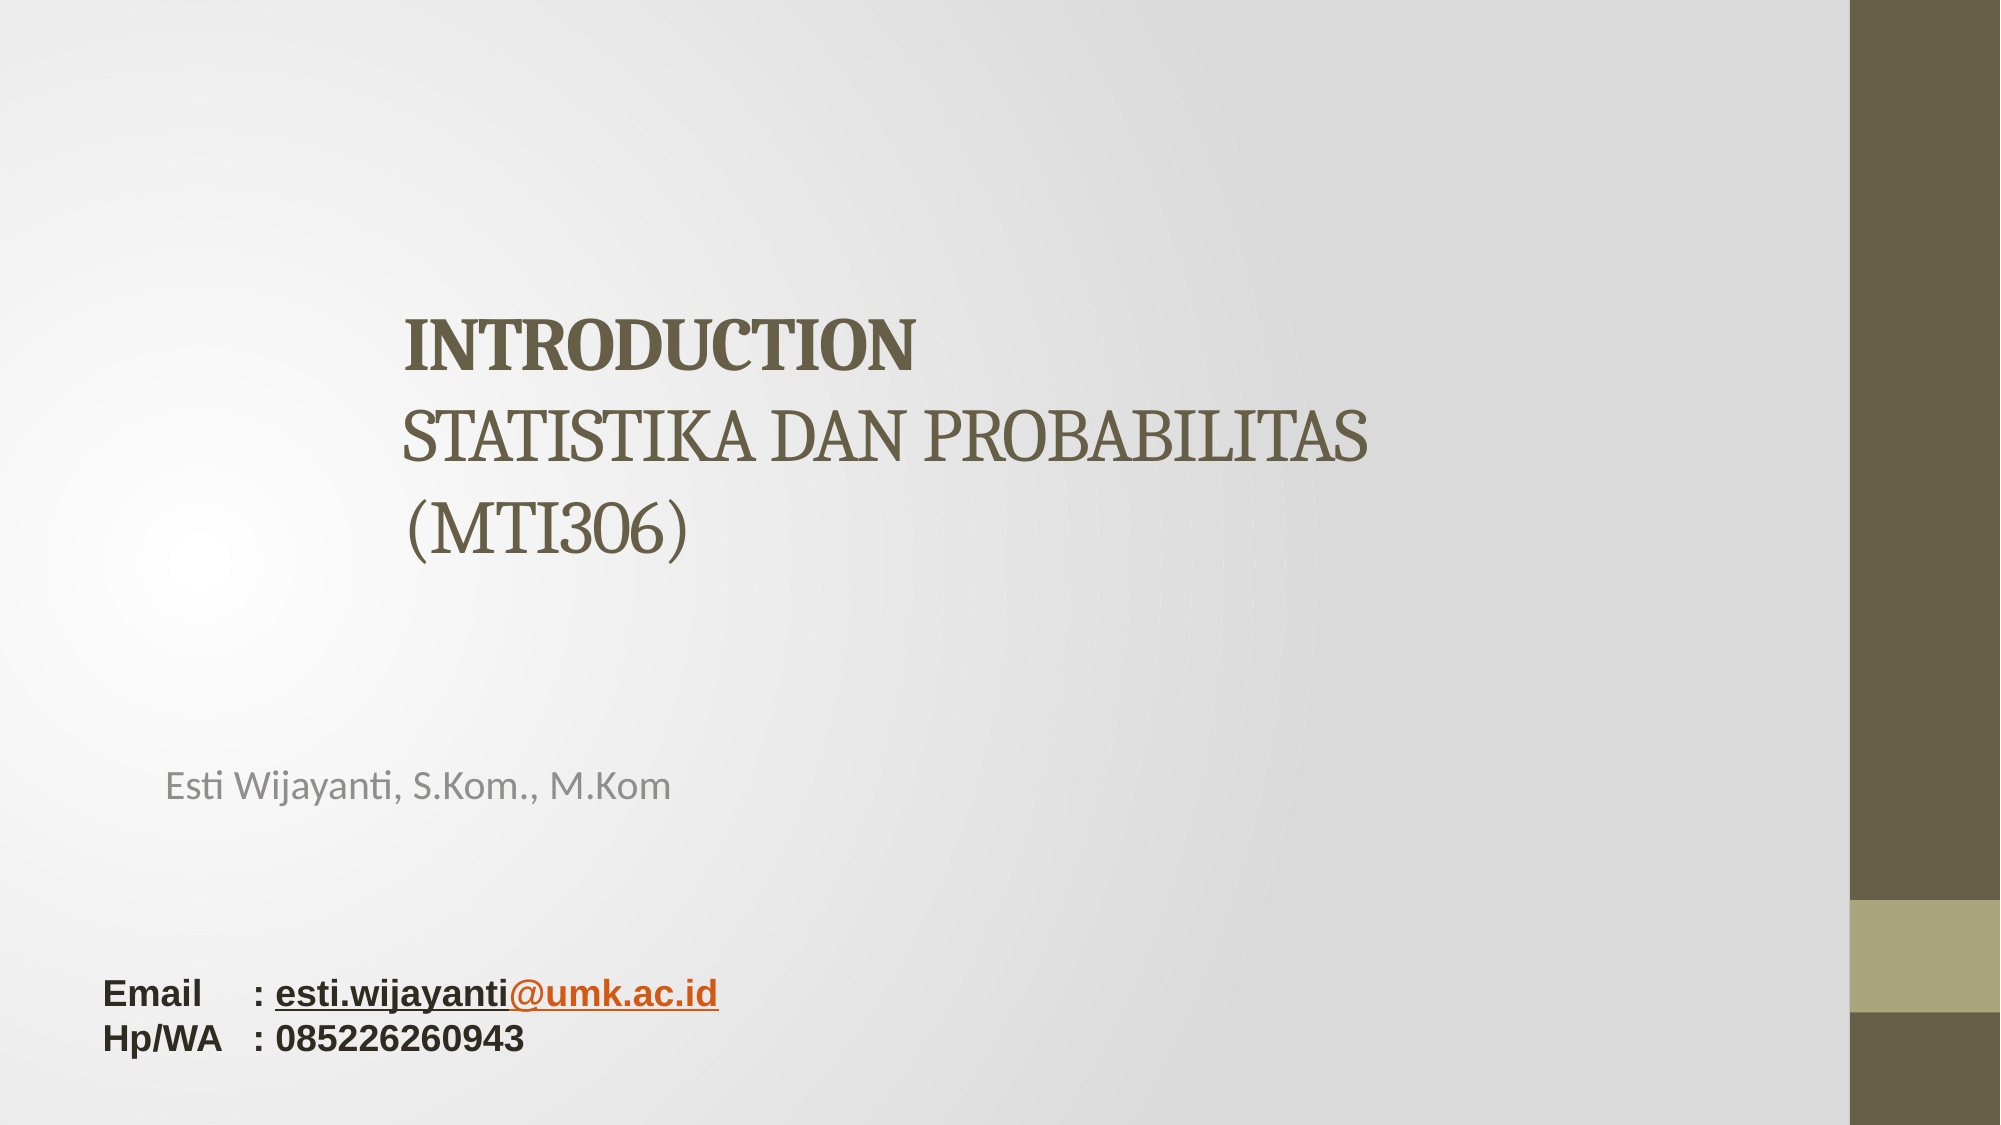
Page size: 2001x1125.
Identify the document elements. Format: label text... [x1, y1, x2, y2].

title INTRODUCTION STATISTIKA DAN PROBABILITAS (MTI306) [388, 285, 1737, 576]
subtitle Esti Wijayanti, S.Kom., M.Kom [150, 750, 1564, 925]
text_box Email : esti.wijayanti@umk.ac.id Hp/WA : 085226260943 [87, 962, 734, 1067]
